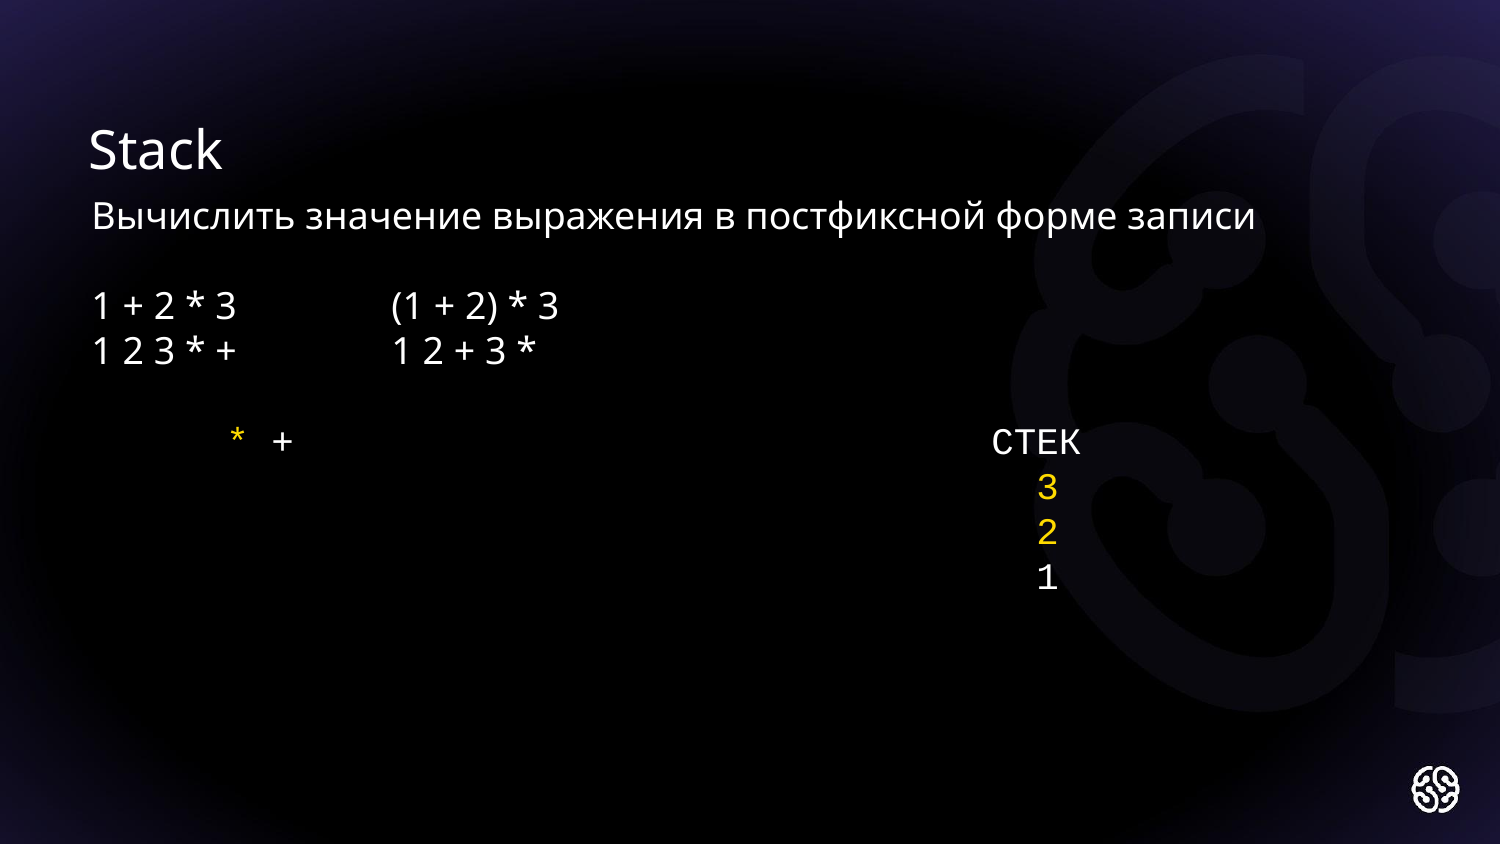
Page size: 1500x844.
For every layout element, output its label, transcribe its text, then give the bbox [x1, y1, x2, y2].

subtitle Stack [88, 0, 1412, 399]
picture [0, 0, 1500, 844]
text_box Вычислить значение выражения в постфиксной форме записи 1 + 2 * 3 (1 + 2) * 3 1 2 3 * + 1 2 + 3 * * + СТЕК 3 2 1 [91, 178, 1409, 643]
